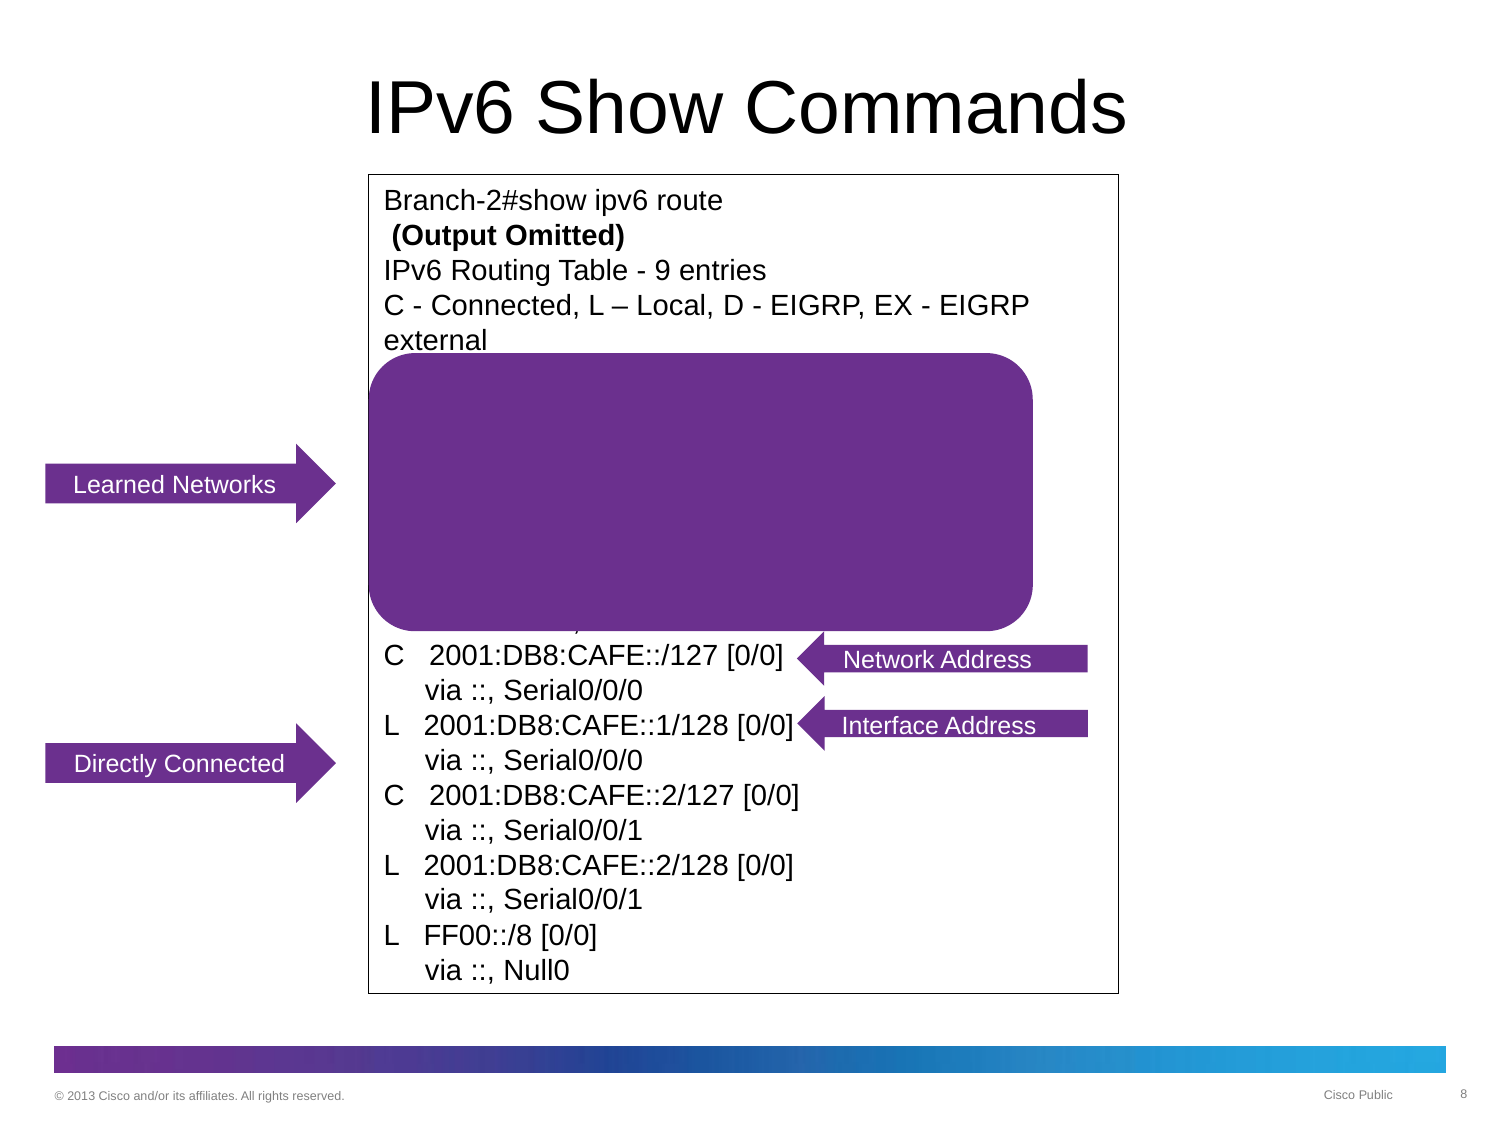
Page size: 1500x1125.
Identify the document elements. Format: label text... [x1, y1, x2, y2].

text_box Learned Networks [58, 460, 292, 506]
text_box [43, 461, 58, 506]
text_box Branch-2#show ipv6 route (Output Omitted) IPv6 Routing Table - 9 entries C - Connected, L – Local, D - EIGRP, EX - EIGRP external D 2001:DB8:ACAD:A::/64 [90/2170112] via FE80::3, Serial0/0/1 D 2001:DB8:ACAD:B::/64 [90/2170112] via FE80::3, Serial0/0/1 D 2001:DB8:ACAD:C::/64 [90/2170112] via FE80::1, Serial0/0/0 D 2001:DB8:ACAD:D::/64 [90/2170112] via FE80::1, Serial0/0/0 C 2001:DB8:CAFE::/127 [0/0] via ::, Serial0/0/0 L 2001:DB8:CAFE::1/128 [0/0] via ::, Serial0/0/0 C 2001:DB8:CAFE::2/127 [0/0] via ::, Serial0/0/1 L 2001:DB8:CAFE::2/128 [0/0] via ::, Serial0/0/1 L FF00::/8 [0/0] via ::, Null0 [368, 174, 1119, 994]
text_box [43, 741, 59, 786]
picture [54, 1046, 1446, 1073]
text_box [795, 694, 827, 753]
text_box [1048, 642, 1090, 675]
text_box Network Address [828, 635, 1048, 681]
text_box [294, 721, 339, 805]
text_box [794, 629, 828, 688]
title IPv6 Show Commands [42, 17, 1452, 156]
text_box Directly Connected [59, 740, 301, 786]
text_box [366, 350, 1035, 634]
text_box [292, 441, 339, 526]
text_box [1052, 707, 1090, 740]
text_box Interface Address [826, 702, 1052, 747]
